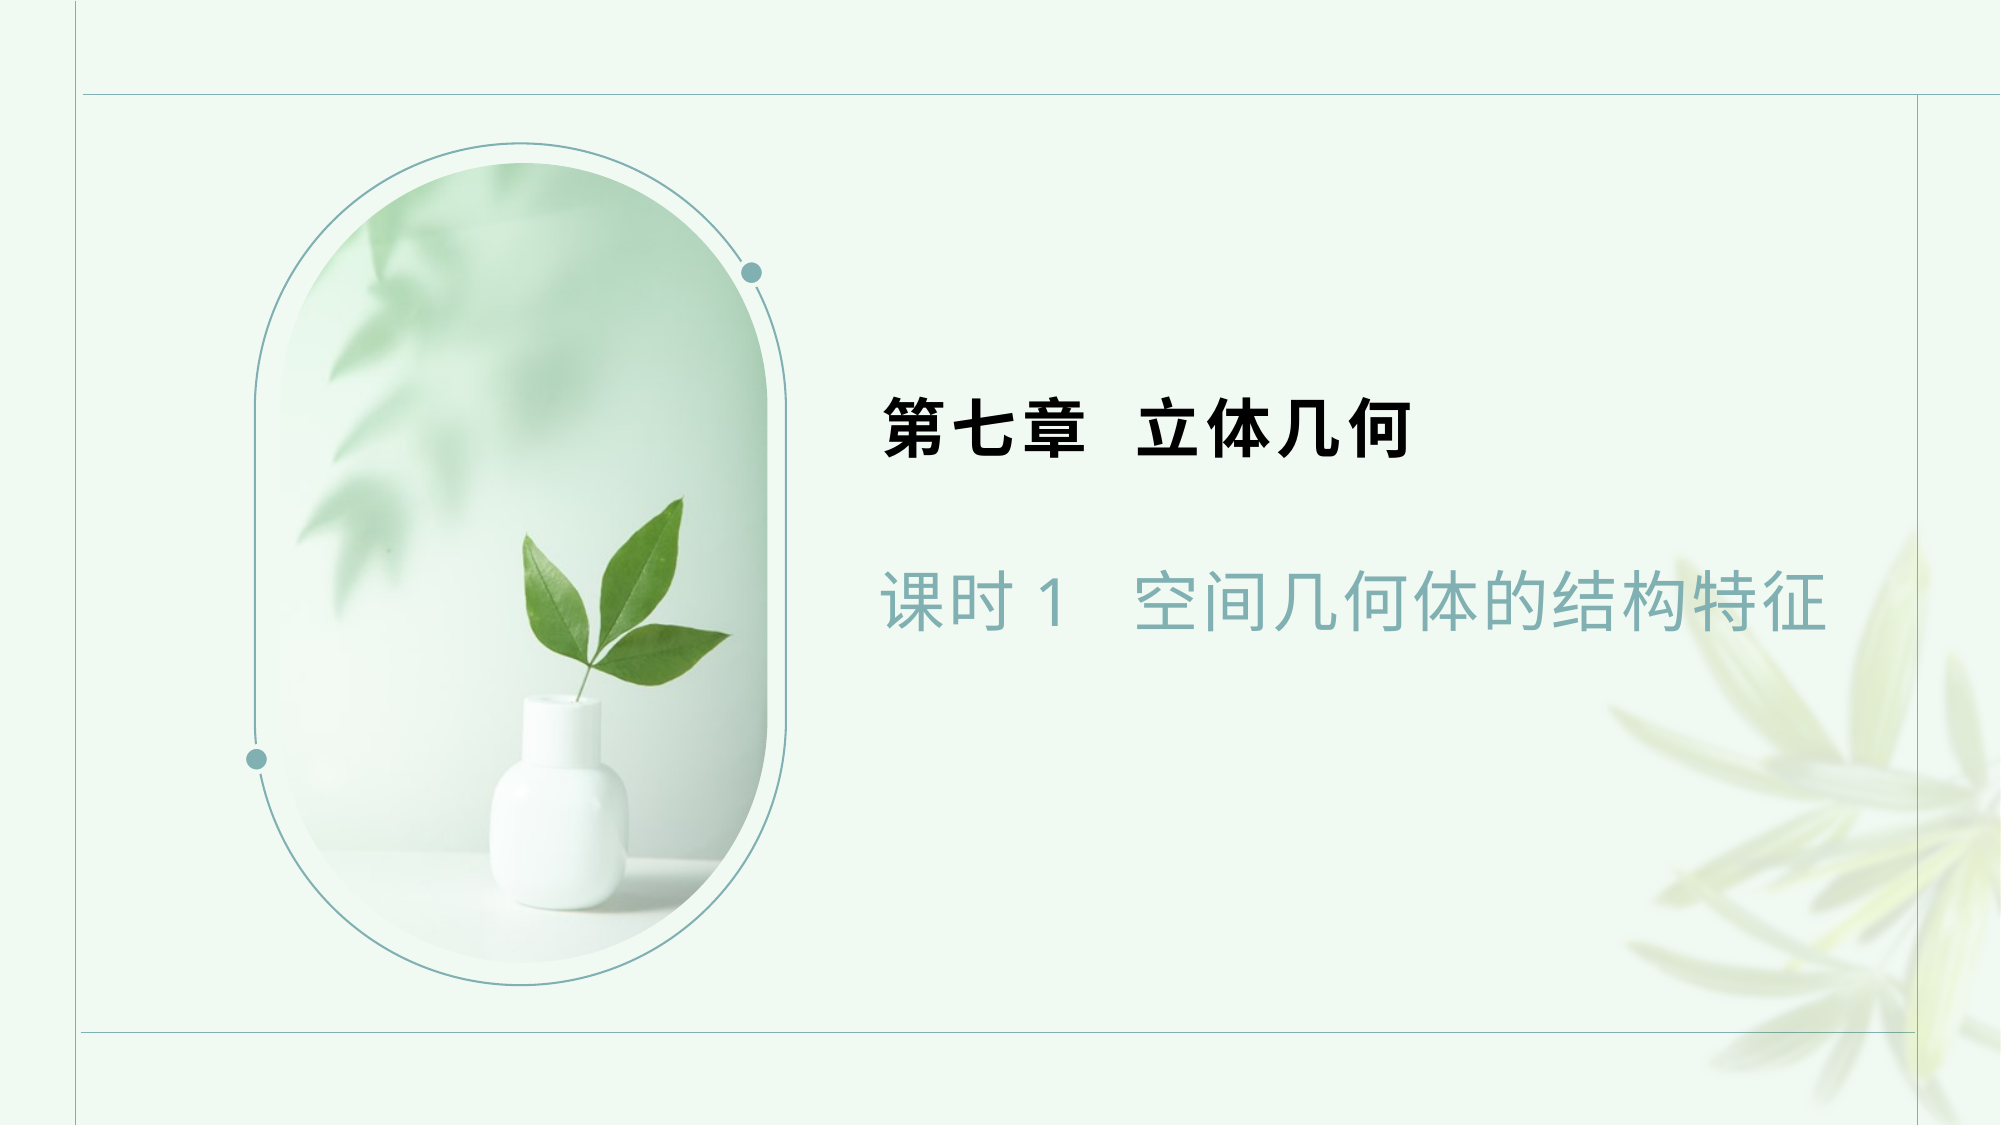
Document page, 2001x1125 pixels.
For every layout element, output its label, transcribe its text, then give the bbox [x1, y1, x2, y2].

picture [280, 163, 768, 963]
list 第七章 立体几何 [881, 382, 1909, 472]
list 课时1 空间几何体的结构特征 [879, 519, 1864, 730]
